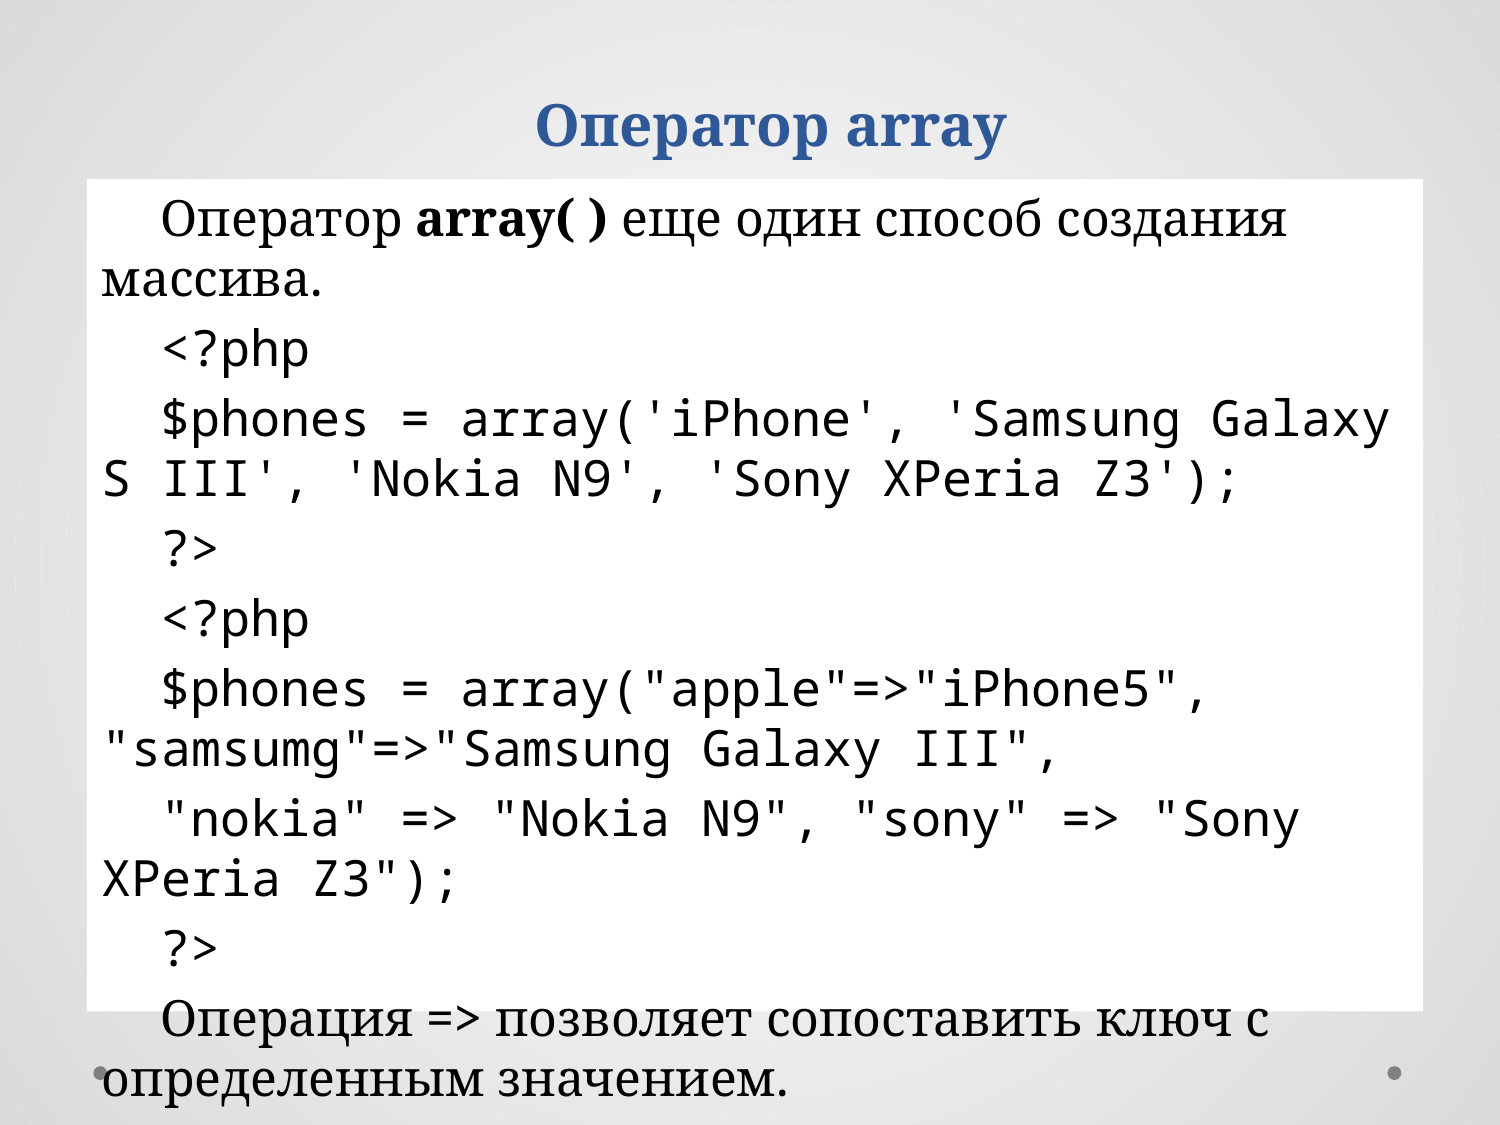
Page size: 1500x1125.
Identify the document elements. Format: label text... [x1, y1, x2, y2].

text_box Оператор array( ) еще один способ создания массива. <?php $phones = array('iPhone', 'Samsung Galaxy S III', 'Nokia N9', 'Sony XPeria Z3'); ?> <?php $phones = array("apple"=>"iPhone5", "samsumg"=>"Samsung Galaxy III", "nokia" => "Nokia N9", "sony" => "Sony XPeria Z3"); ?> Операция => позволяет сопоставить ключ с определенным значением. [86, 179, 1424, 1012]
text_box Оператор array [118, 80, 1424, 166]
